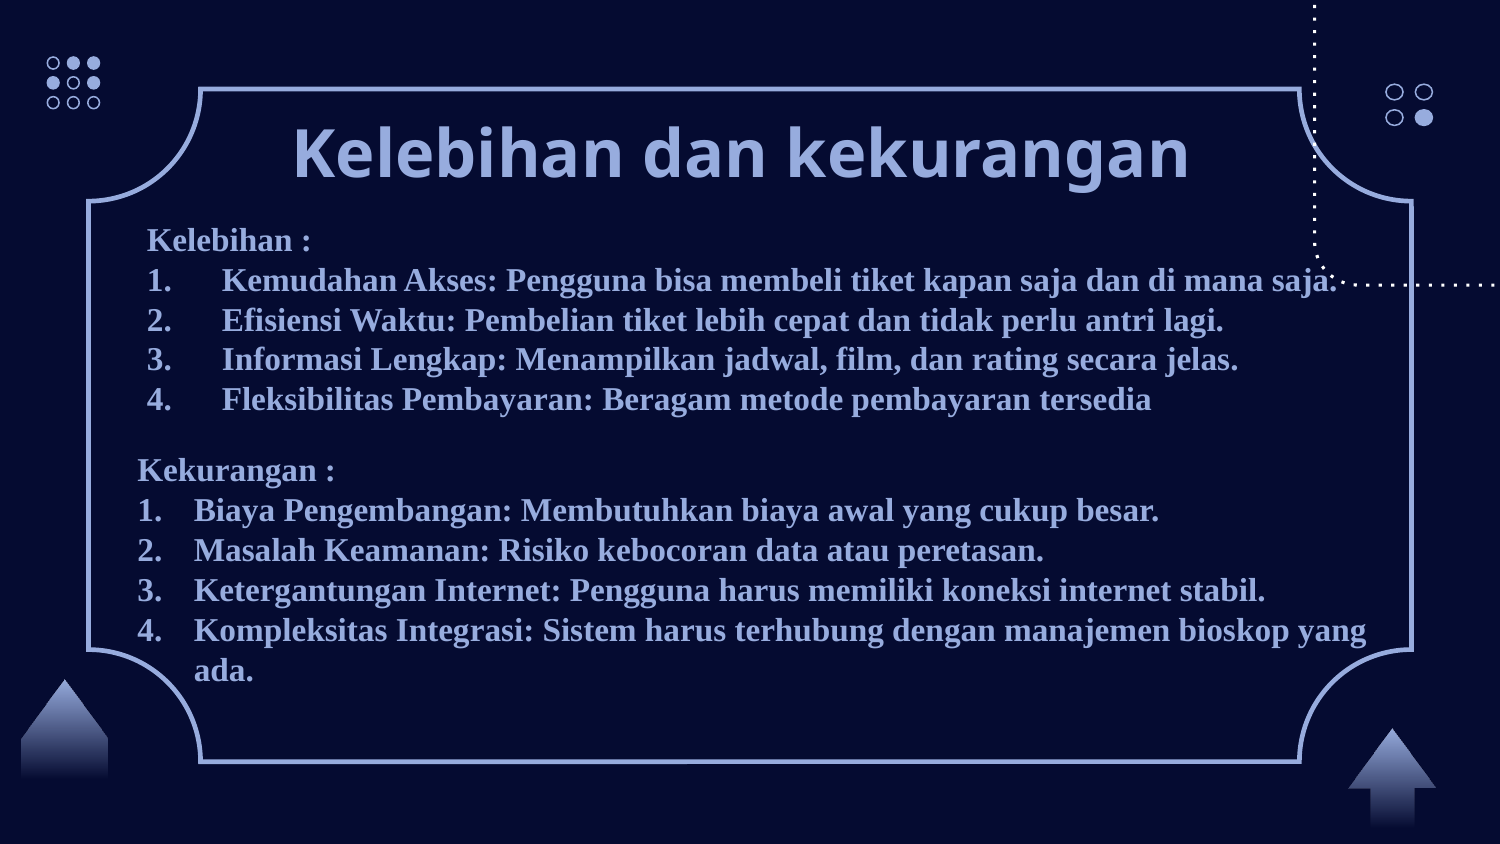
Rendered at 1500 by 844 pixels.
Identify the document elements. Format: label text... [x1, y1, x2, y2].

title Kelebihan dan kekurangan [254, 95, 1246, 202]
text_box [21, 679, 108, 779]
text_box [1348, 729, 1436, 828]
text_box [1385, 83, 1433, 126]
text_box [46, 56, 100, 109]
text_box [1314, 0, 1500, 286]
subtitle Kelebihan : Kemudahan Akses: Pengguna bisa membeli tiket kapan saja dan di mana saja. Efisiensi Waktu: Pembelian tiket lebih cepat dan tidak perlu antri lagi. Informasi Lengkap: Menampilkan jadwal, film, dan rating secara jelas. Fleksibilitas Pembayaran: Beragam metode pembayaran tersedia [108, 202, 1436, 450]
subtitle Kekurangan : Biaya Pengembangan: Membutuhkan biaya awal yang cukup besar. Masalah Keamanan: Risiko kebocoran data atau peretasan. Ketergantungan Internet: Pengguna harus memiliki koneksi internet stabil. Kompleksitas Integrasi: Sistem harus terhubung dengan manajemen bioskop yang ada. [99, 433, 1427, 681]
